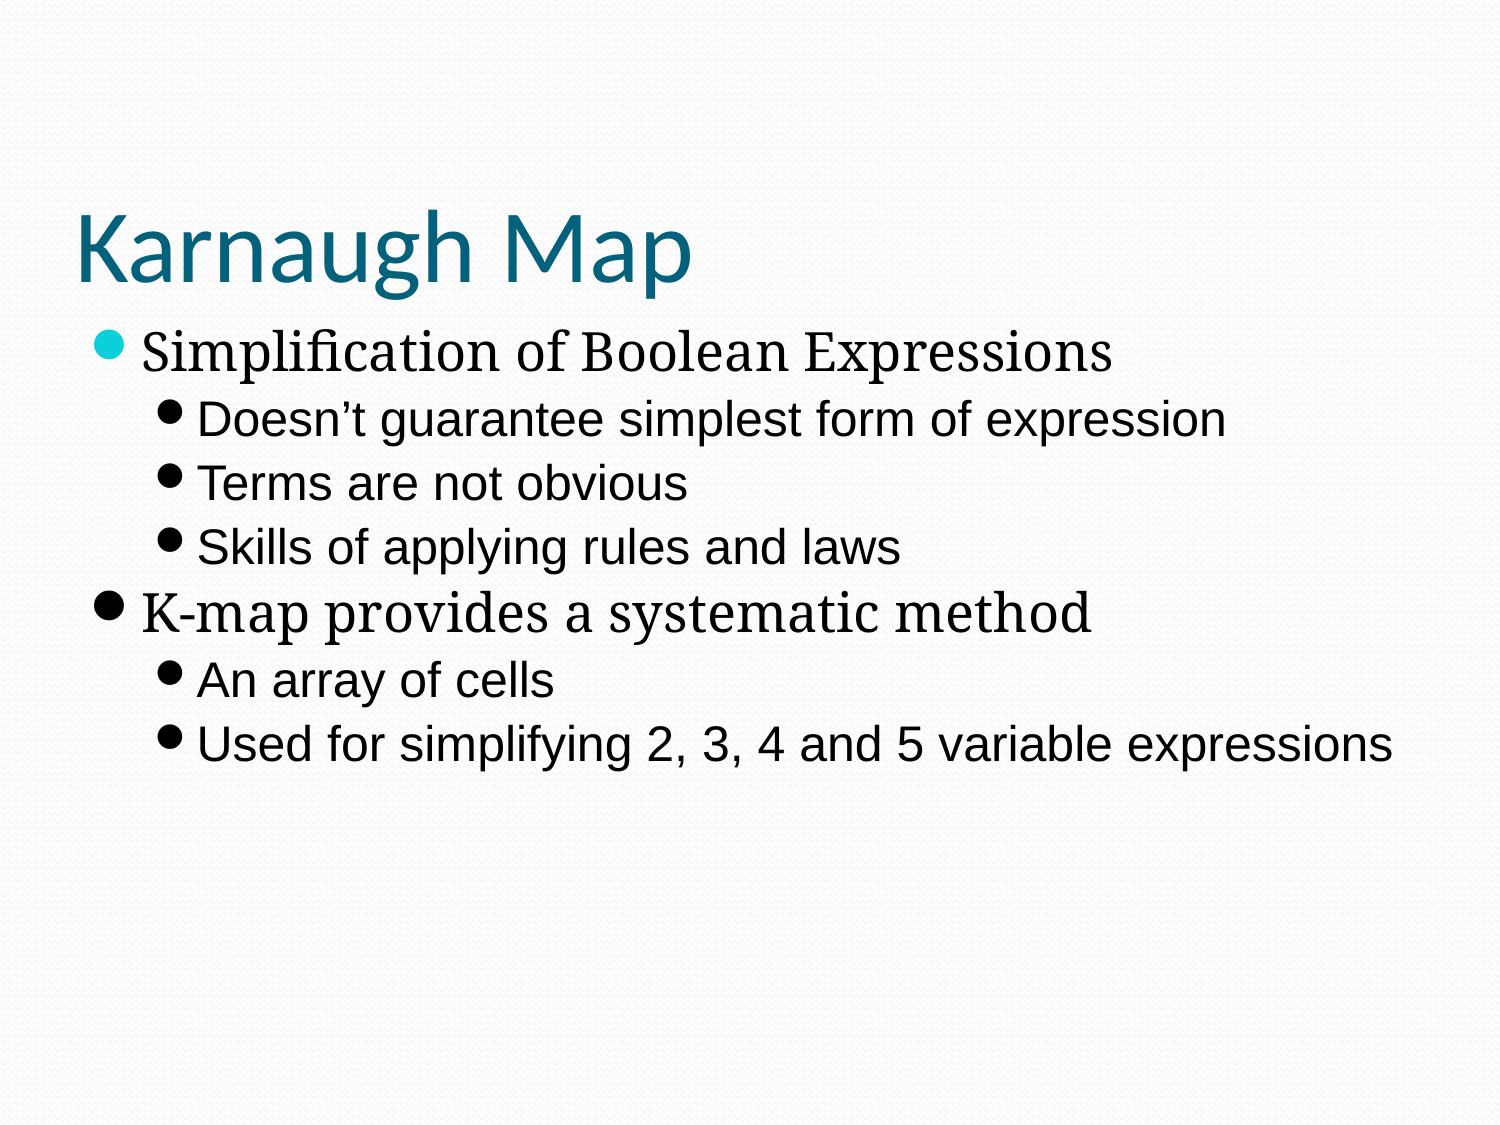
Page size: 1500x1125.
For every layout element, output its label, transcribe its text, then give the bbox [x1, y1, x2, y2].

list Simplification of Boolean Expressions Doesn’t guarantee simplest form of expression Terms are not obvious Skills of applying rules and laws K-map provides a systematic method An array of cells Used for simplifying 2, 3, 4 and 5 variable expressions [75, 317, 1425, 1038]
title Karnaugh Map [75, 115, 1425, 303]
